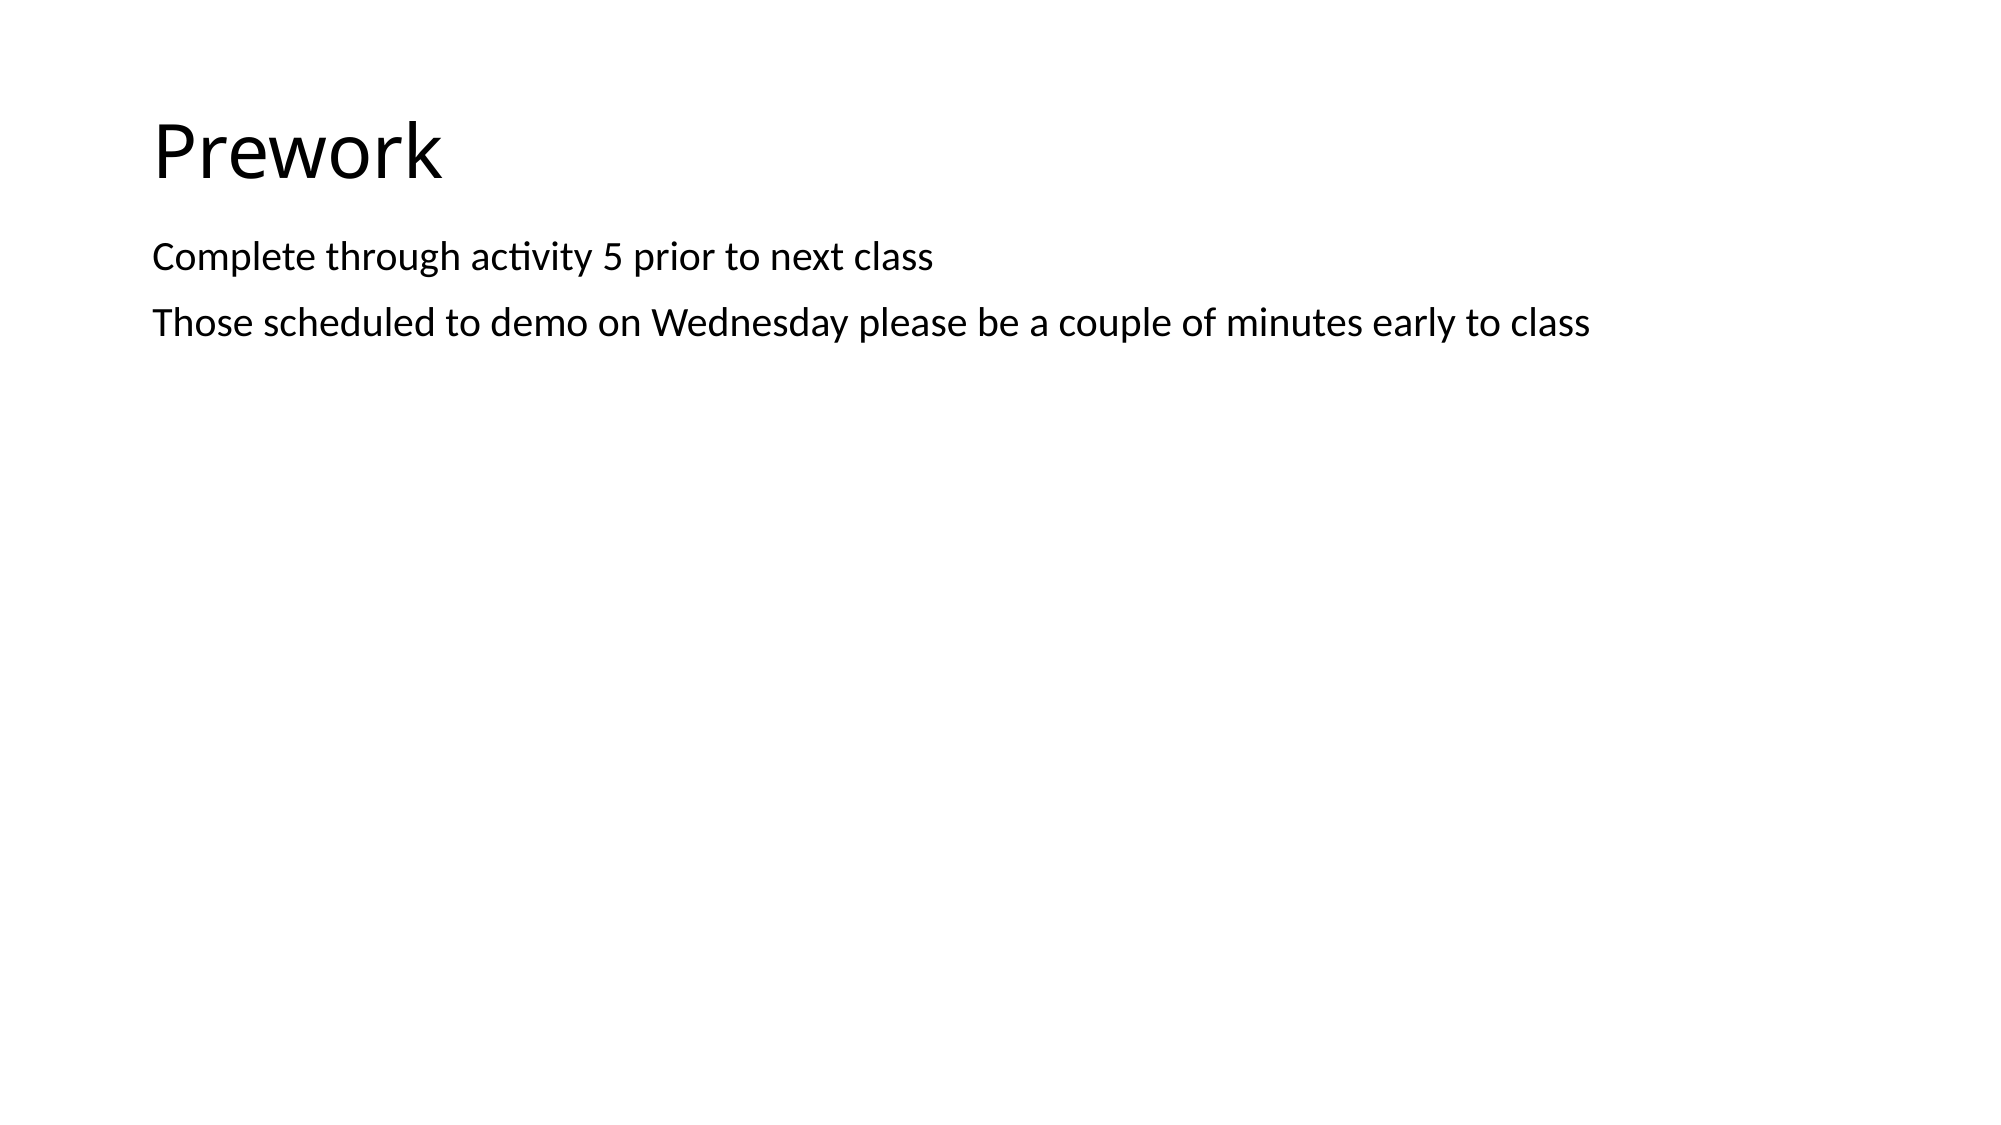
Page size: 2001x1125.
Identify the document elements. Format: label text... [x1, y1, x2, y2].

title Prework [137, 92, 1863, 215]
list Complete through activity 5 prior to next class Those scheduled to demo on Wednesday please be a couple of minutes early to class [137, 226, 1863, 1032]
